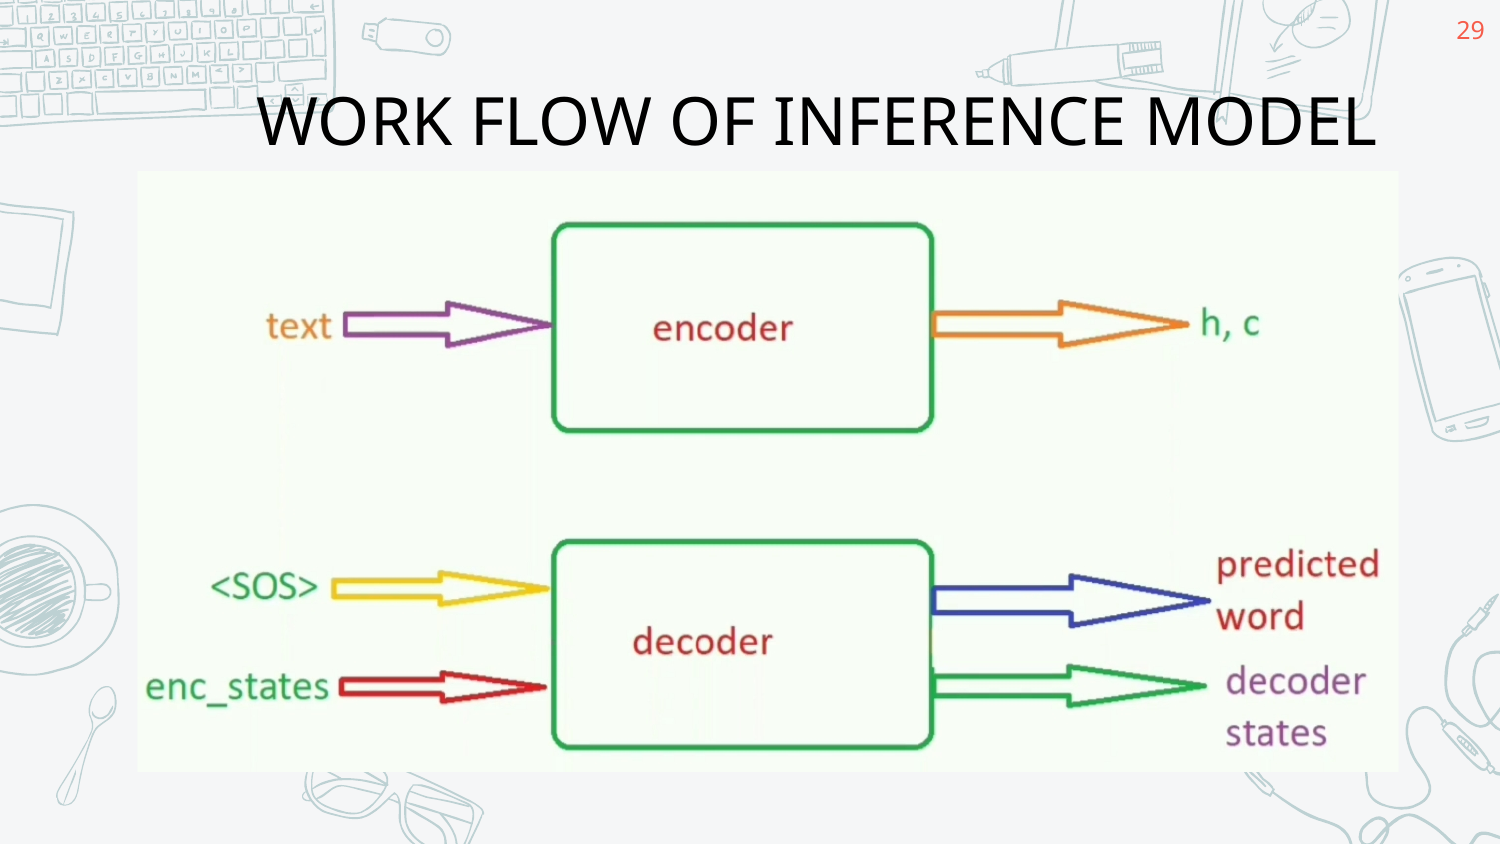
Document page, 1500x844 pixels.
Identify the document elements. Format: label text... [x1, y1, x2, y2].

picture [137, 171, 1399, 772]
text_box WORK FLOW OF INFERENCE MODEL [241, 71, 1394, 167]
slide_number 29 [1435, 0, 1500, 53]
